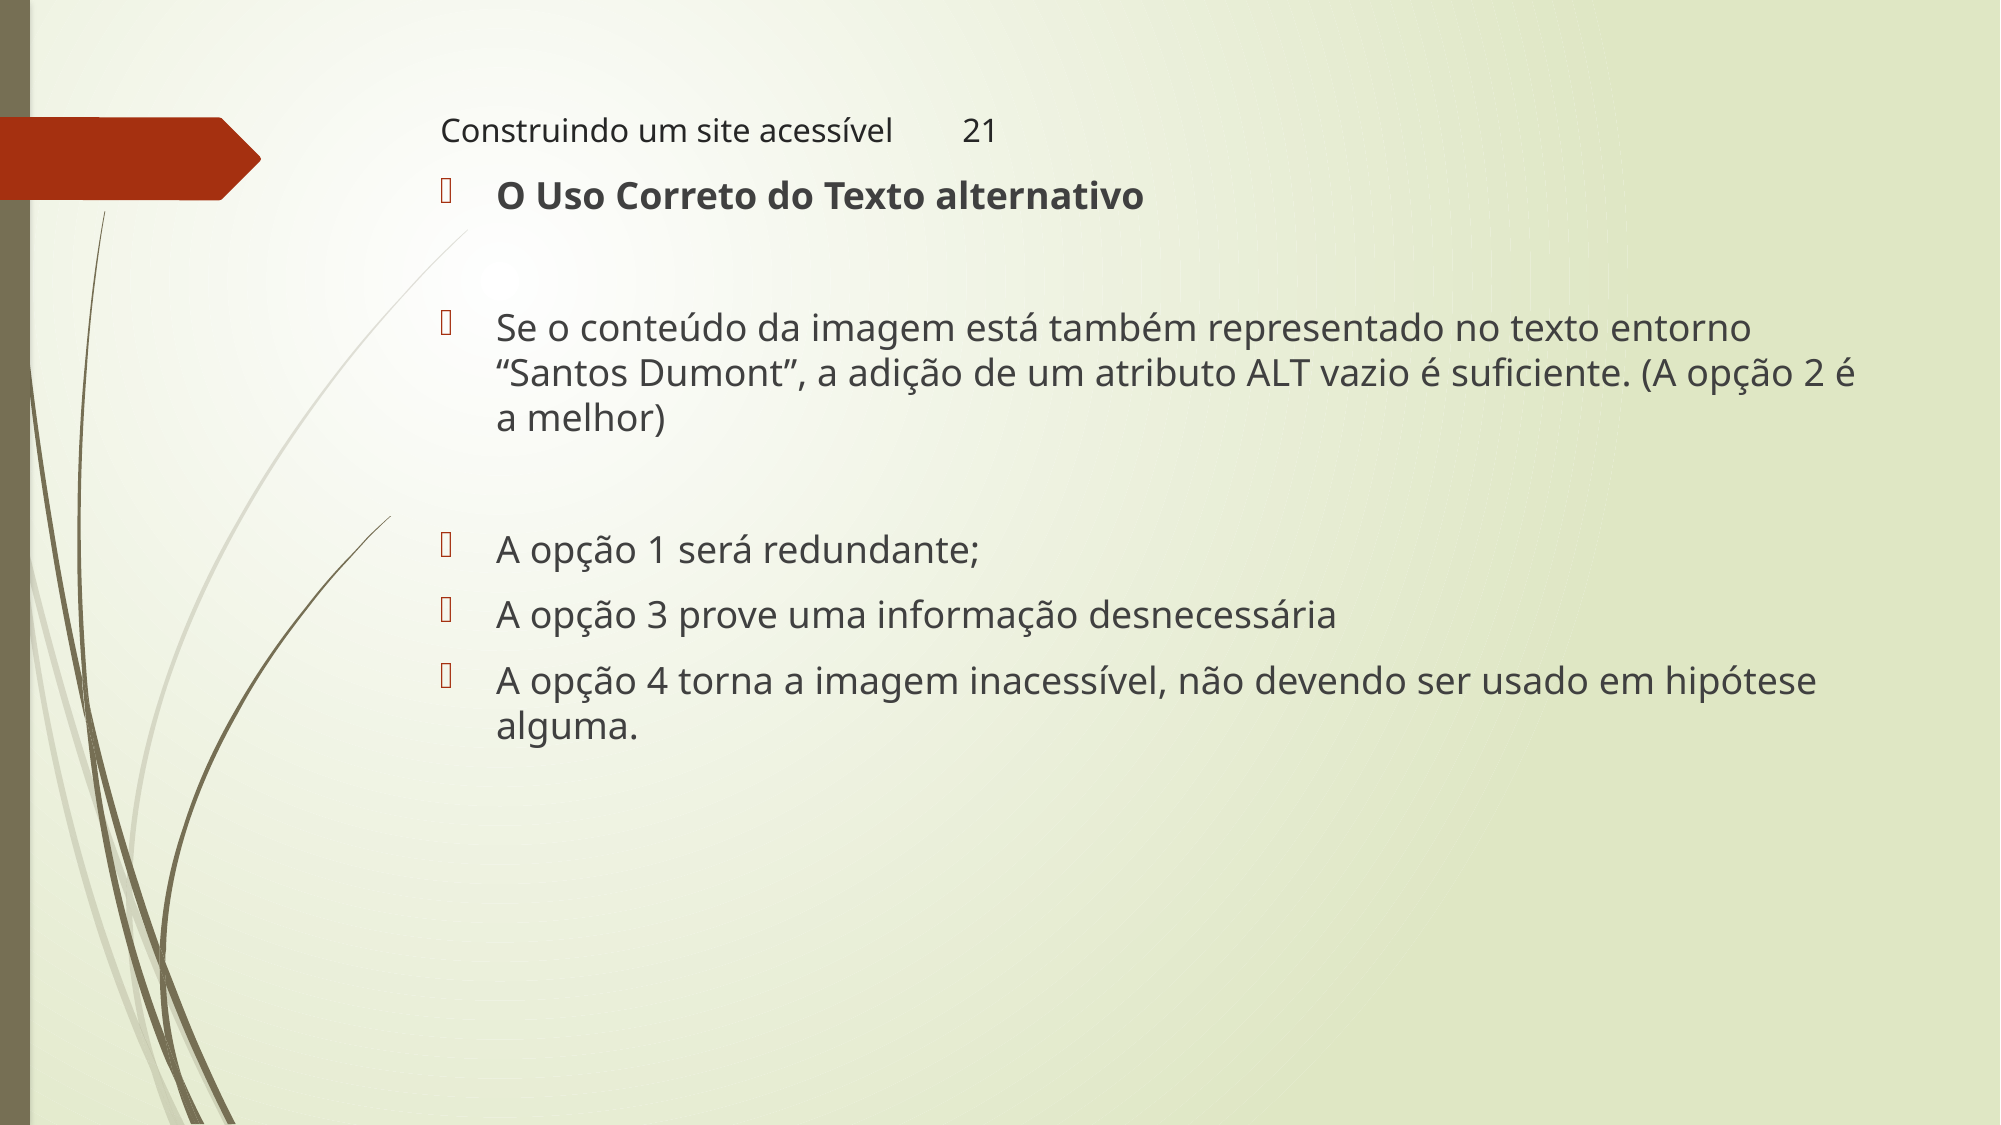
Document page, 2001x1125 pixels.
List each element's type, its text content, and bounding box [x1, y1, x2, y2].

list O Uso Correto do Texto alternativo Se o conteúdo da imagem está também representado no texto entorno “Santos Dumont”, a adição de um atributo ALT vazio é suficiente. (A opção 2 é a melhor) A opção 1 será redundante; A opção 3 prove uma informação desnecessária A opção 4 torna a imagem inacessível, não devendo ser usado em hipótese alguma. [424, 164, 1888, 1042]
title Construindo um site acessível 21 [425, 102, 1888, 164]
